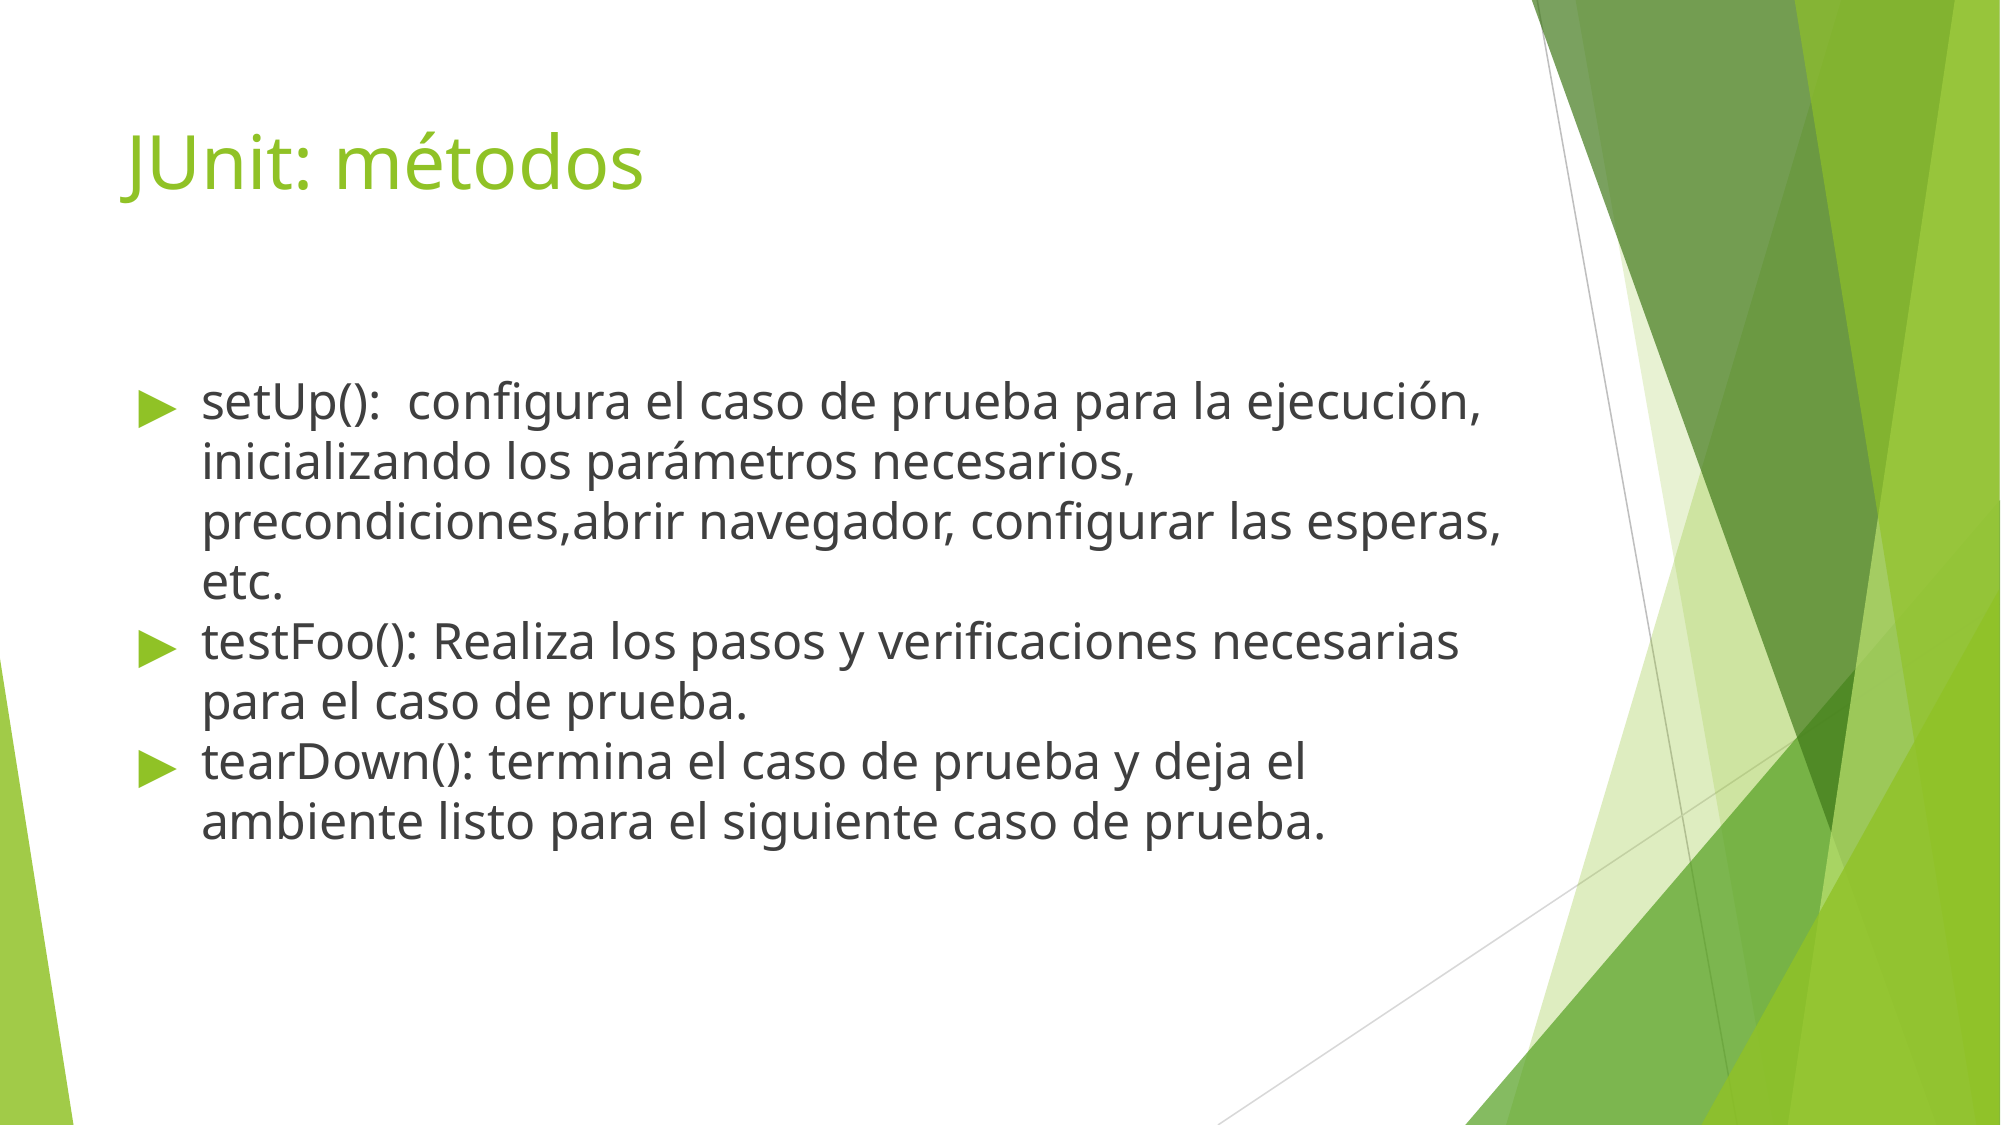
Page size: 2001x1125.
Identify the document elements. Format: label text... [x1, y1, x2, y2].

list setUp(): configura el caso de prueba para la ejecución, inicializando los parámetros necesarios, precondiciones,abrir navegador, configurar las esperas, etc. testFoo(): Realiza los pasos y verificaciones necesarias para el caso de prueba. tearDown(): termina el caso de prueba y deja el ambiente listo para el siguiente caso de prueba. [111, 354, 1522, 992]
title JUnit: métodos [111, 99, 1522, 317]
